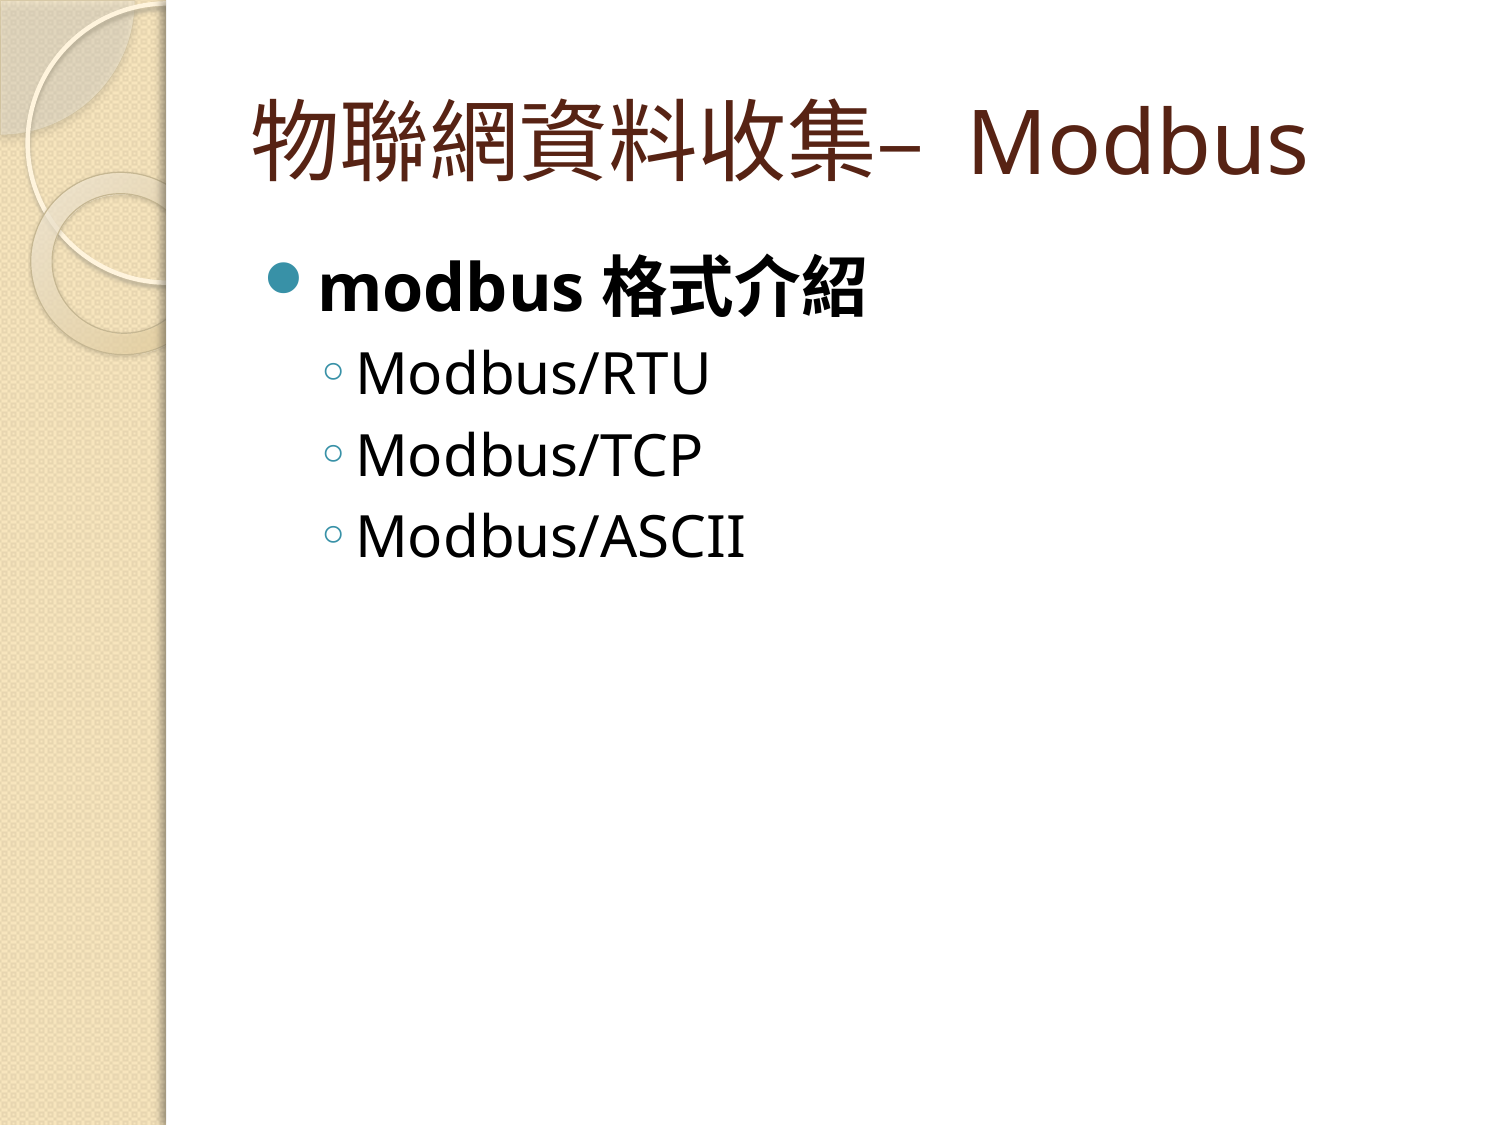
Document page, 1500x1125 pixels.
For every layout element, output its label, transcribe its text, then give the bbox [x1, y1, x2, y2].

title 物聯網資料收集– Modbus [235, 45, 1466, 233]
list modbus格式介紹 Modbus/RTU Modbus/TCP Modbus/ASCII [235, 237, 1466, 1025]
